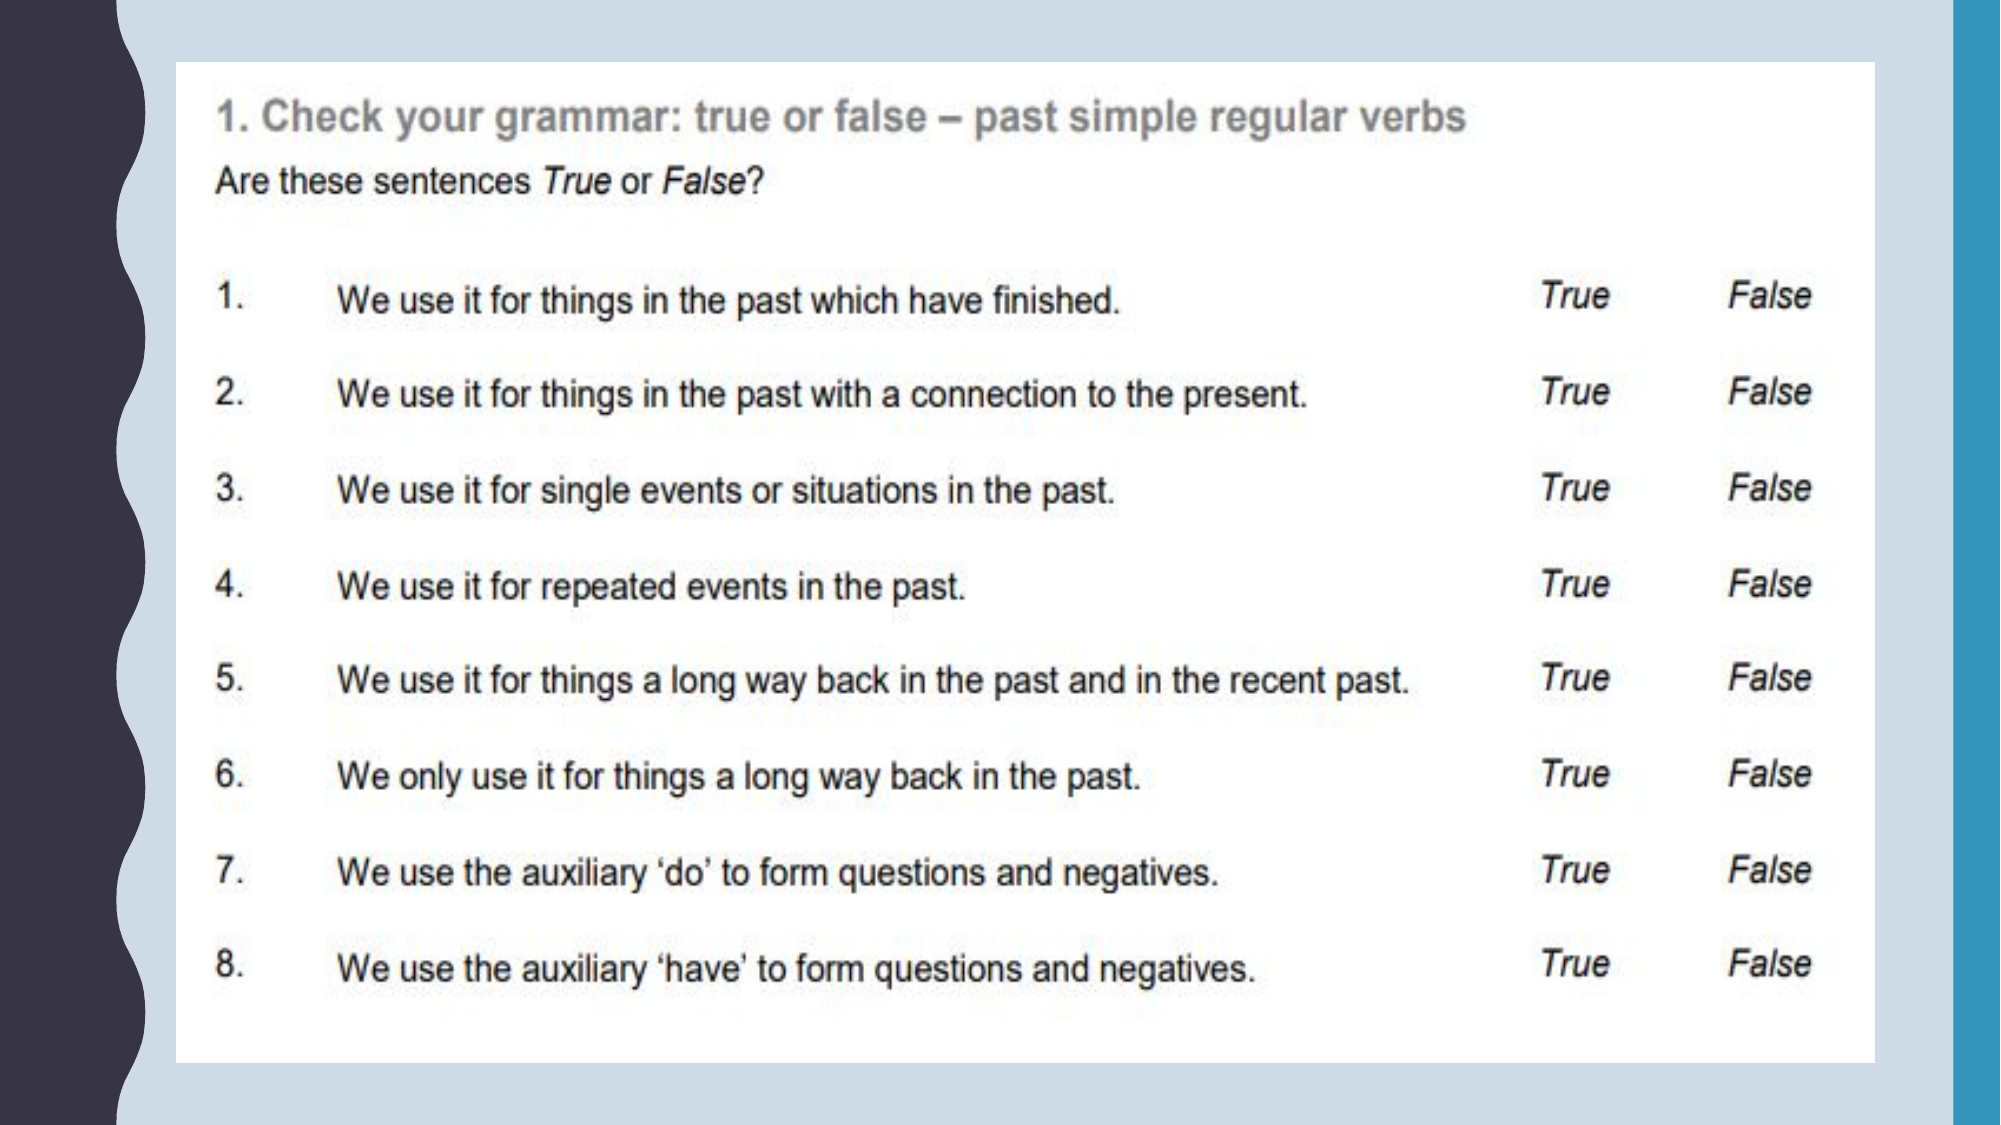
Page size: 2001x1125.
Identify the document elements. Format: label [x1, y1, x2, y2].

list [176, 62, 1875, 1063]
